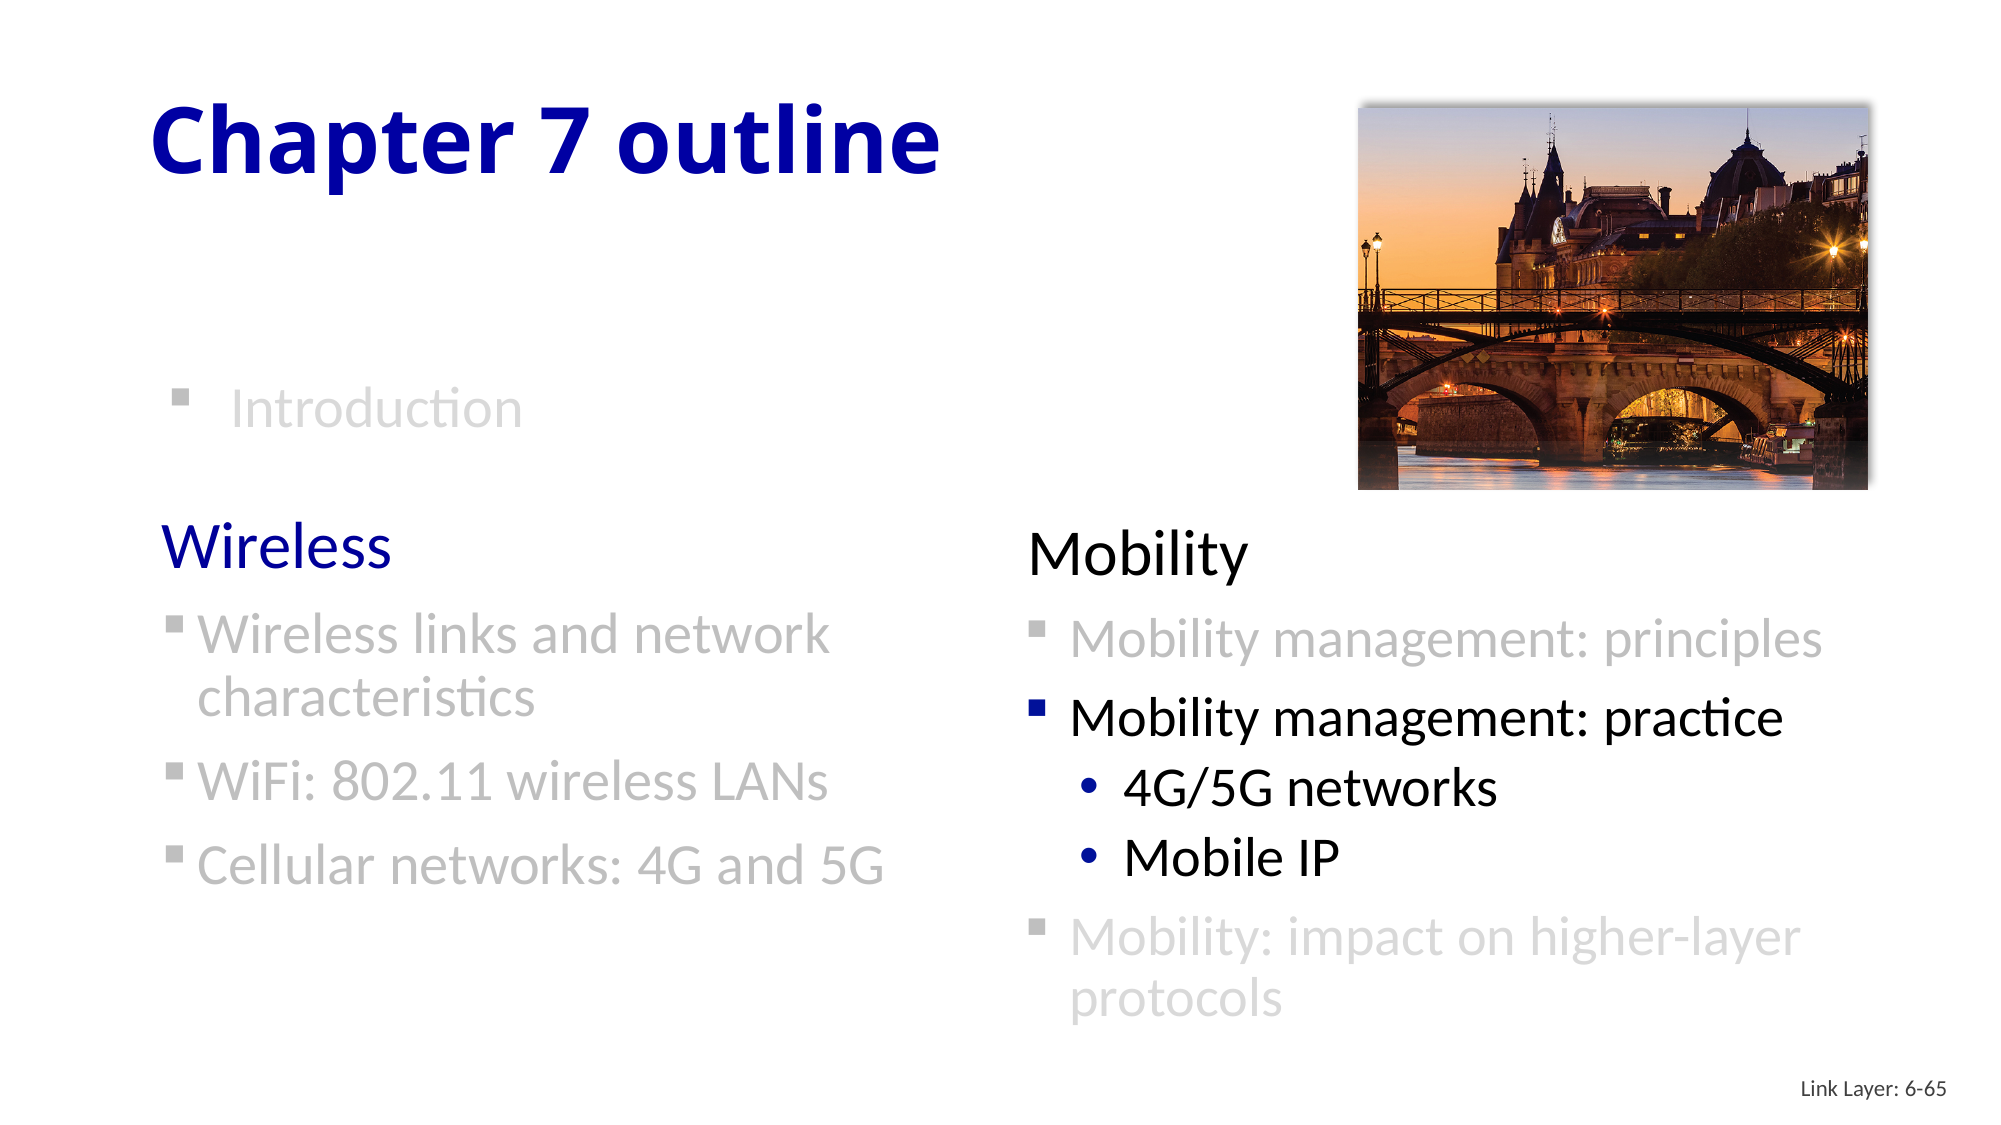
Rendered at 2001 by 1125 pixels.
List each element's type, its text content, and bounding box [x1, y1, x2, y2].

text_box Mobility Mobility management: principles Mobility management: practice 4G/5G networks Mobile IP Mobility: impact on higher-layer protocols [991, 511, 1927, 1046]
slide_number Link Layer: 6-65 [1512, 1056, 1963, 1117]
picture [1358, 108, 1868, 490]
text_box Introduction [150, 369, 1065, 521]
text_box Wireless Wireless links and network characteristics WiFi: 802.11 wireless LANs Cellular networks: 4G and 5G [124, 503, 917, 1071]
title Chapter 7 outline [133, 70, 1859, 218]
